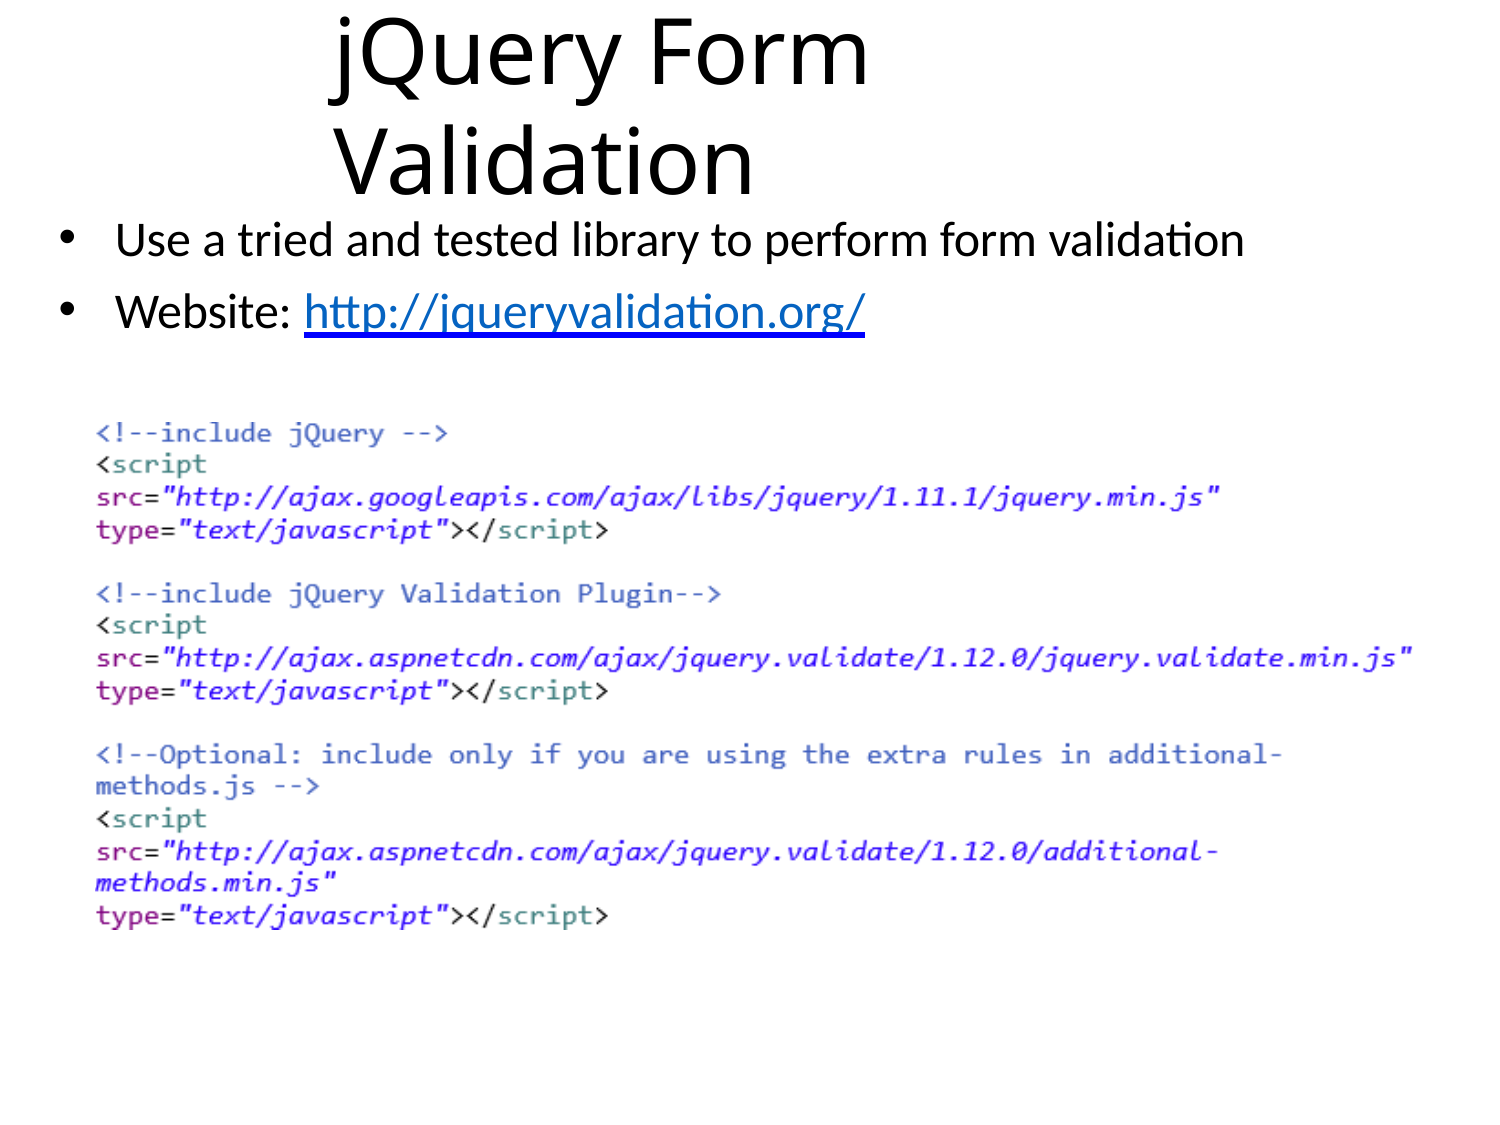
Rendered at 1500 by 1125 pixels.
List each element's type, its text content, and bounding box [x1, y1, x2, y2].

text_box [95, 422, 1413, 930]
title jQuery Form Validation [331, 0, 1197, 192]
text_box Use a tried and tested library to perform form validation Website: http://jqueryvalidation.org/ [56, 192, 1256, 339]
